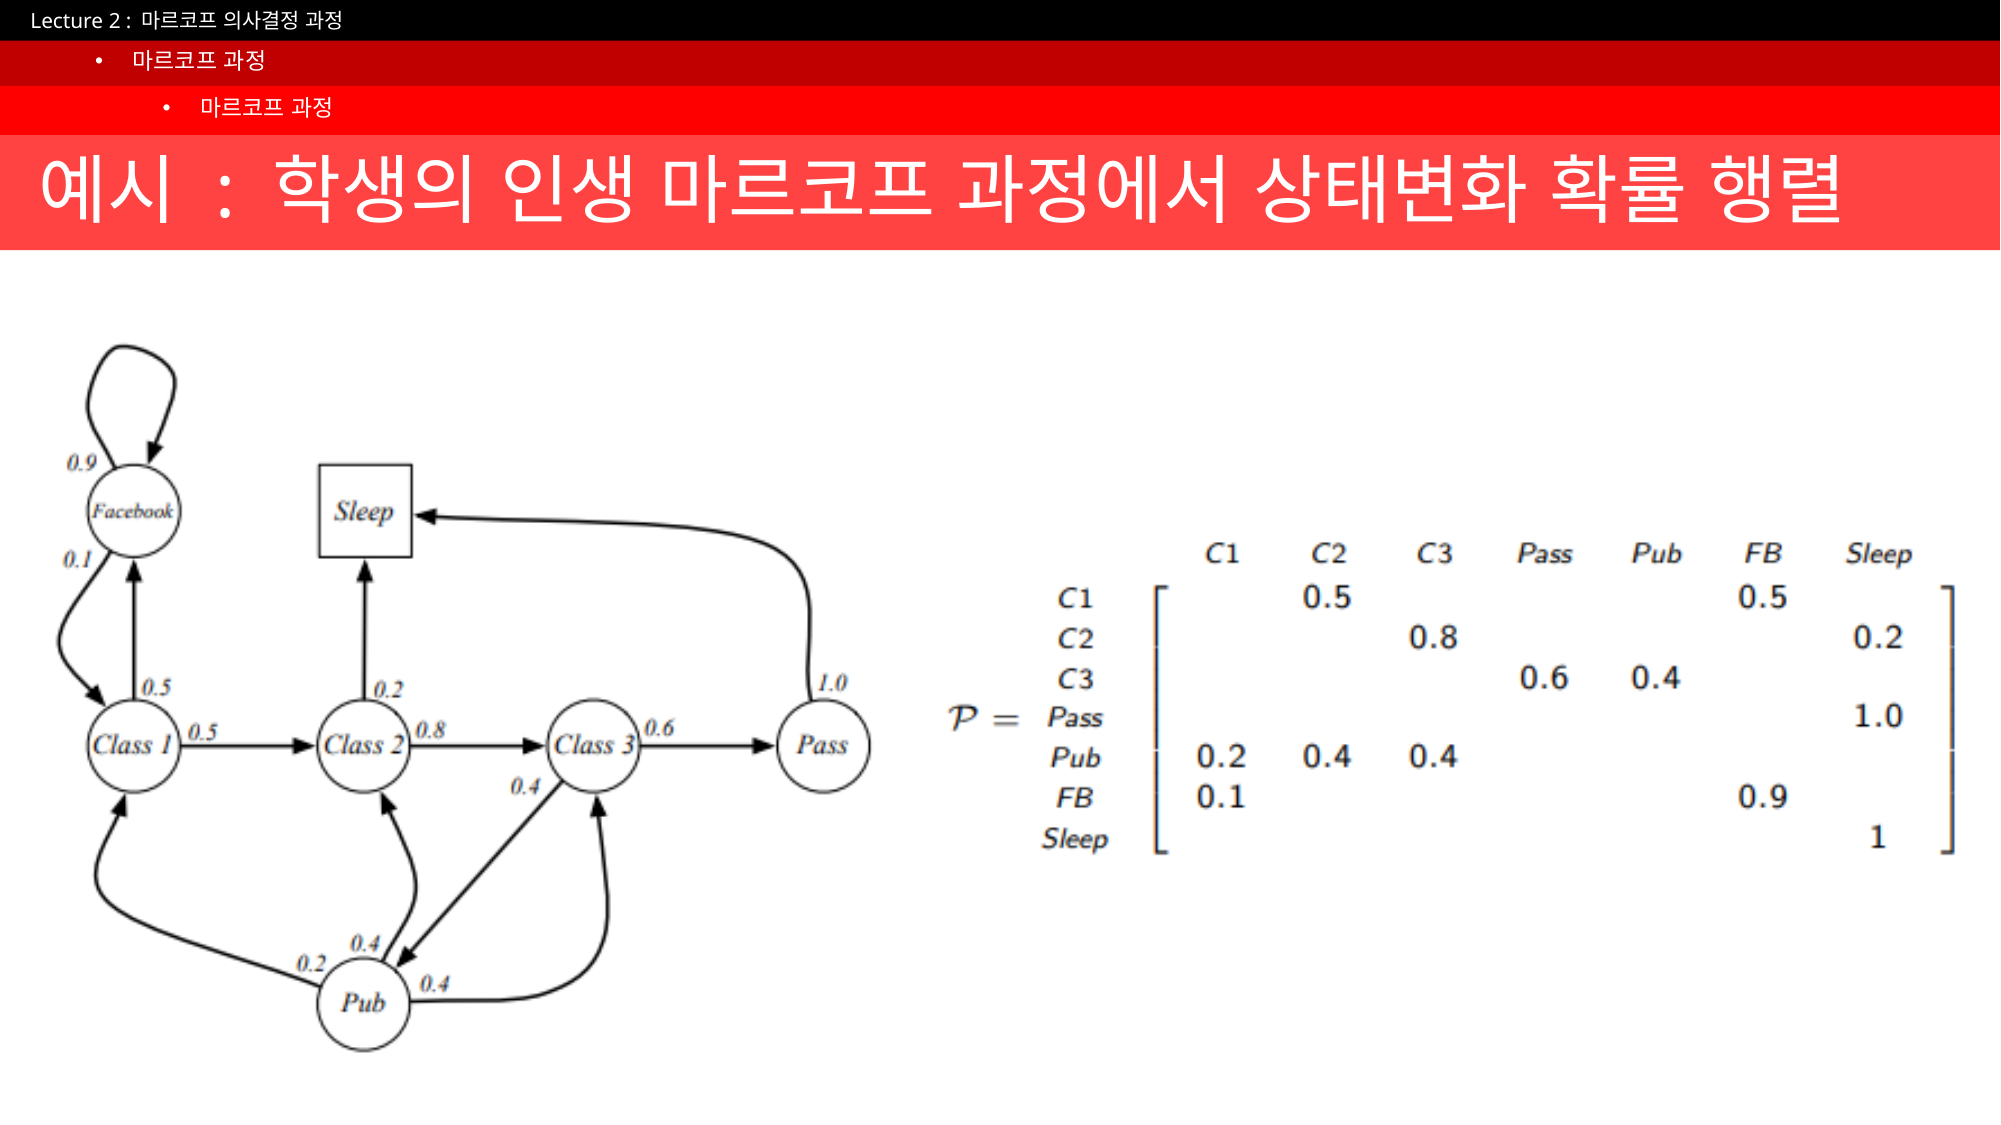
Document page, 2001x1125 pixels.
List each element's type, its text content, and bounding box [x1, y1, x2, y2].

title 예시 : 학생의 인생 마르코프 과정에서 상태변화 확률 행렬 [23, 136, 1982, 251]
list 마르코프 과정 [80, 42, 1402, 84]
picture [23, 303, 1982, 1073]
list 마르코프 과정 [147, 89, 1445, 131]
